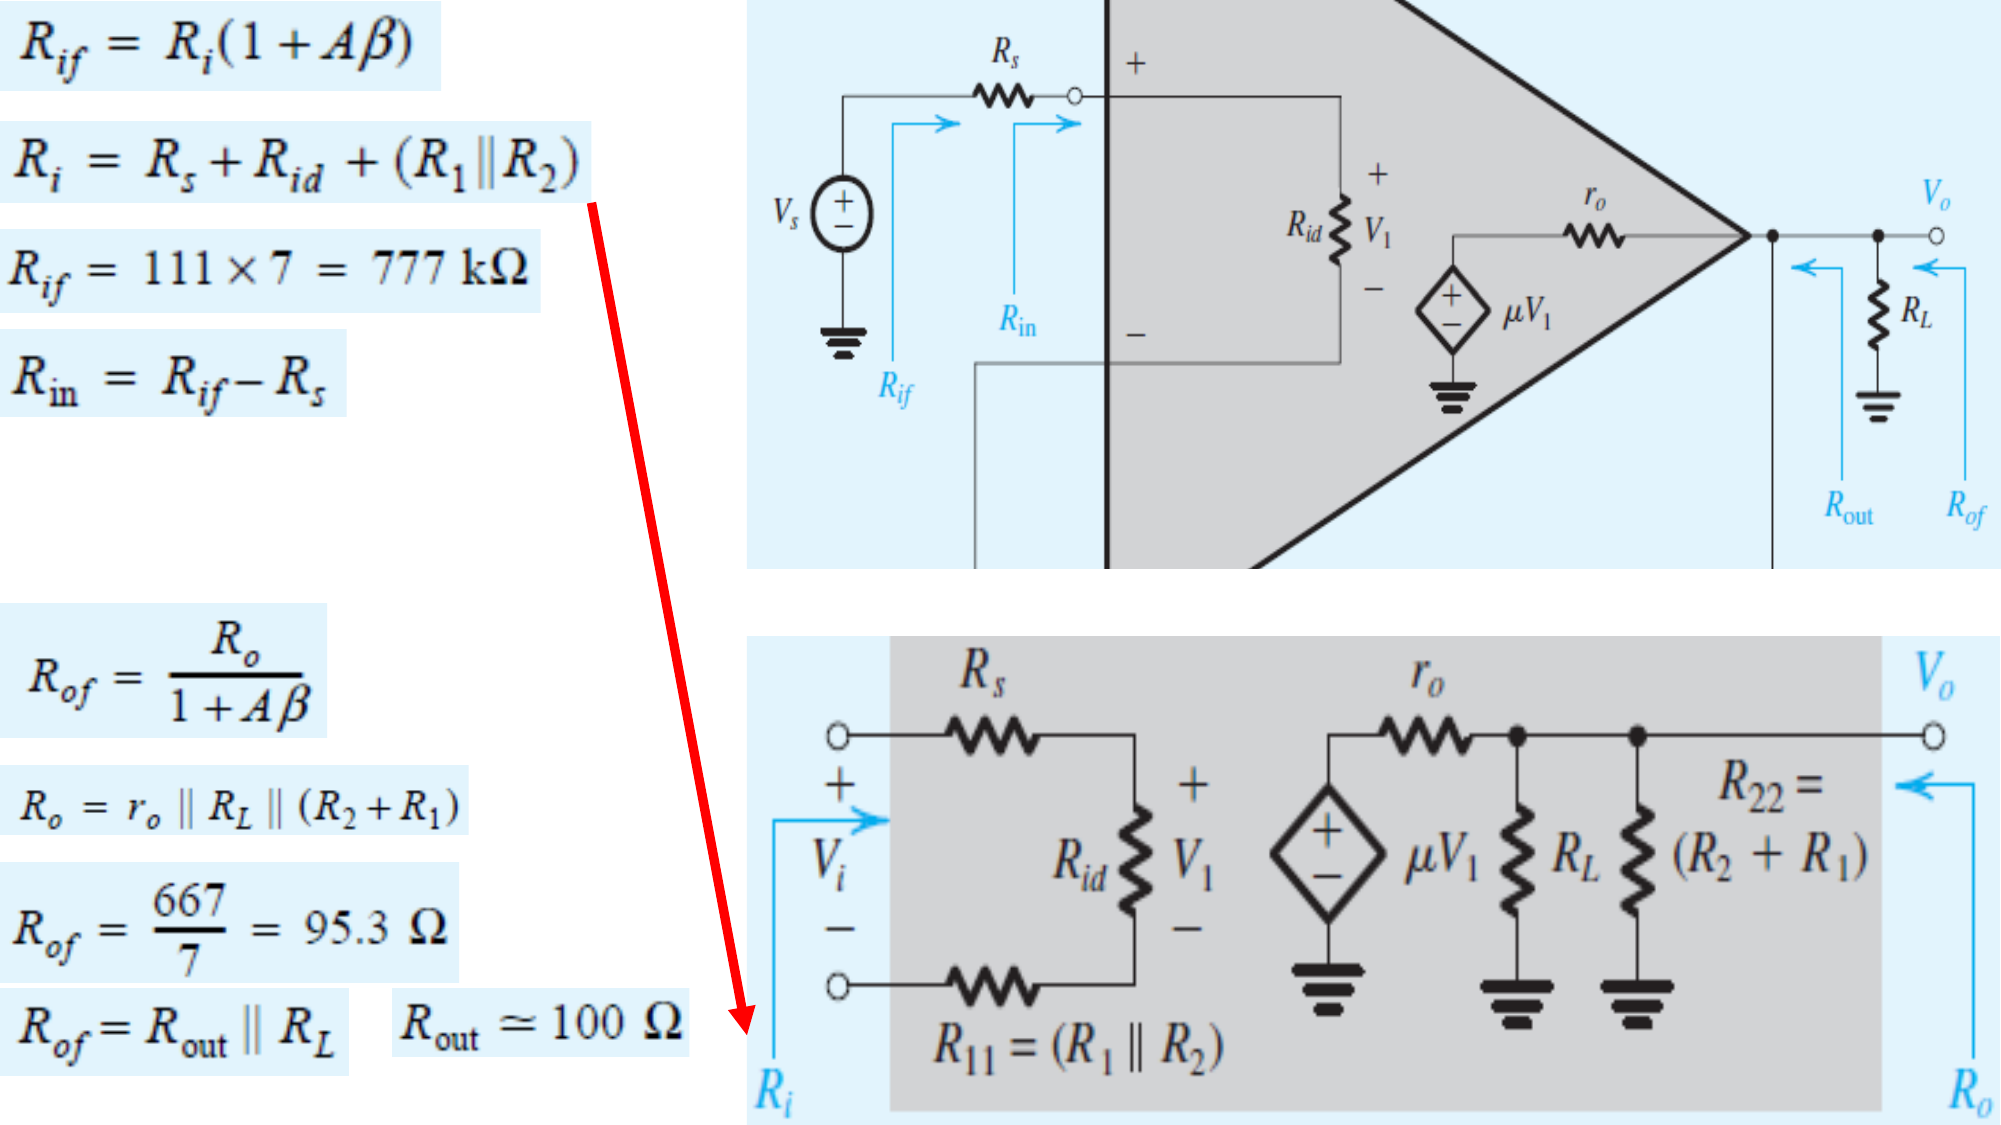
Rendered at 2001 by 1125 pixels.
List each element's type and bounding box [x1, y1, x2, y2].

picture [0, 1, 442, 91]
picture [0, 229, 541, 313]
picture [0, 329, 347, 417]
picture [0, 862, 460, 983]
picture [746, 0, 2000, 569]
picture [0, 765, 469, 835]
picture [746, 636, 2000, 1125]
picture [0, 988, 349, 1076]
picture [392, 988, 690, 1057]
text_box [591, 202, 747, 1036]
picture [0, 121, 592, 203]
picture [0, 603, 328, 738]
